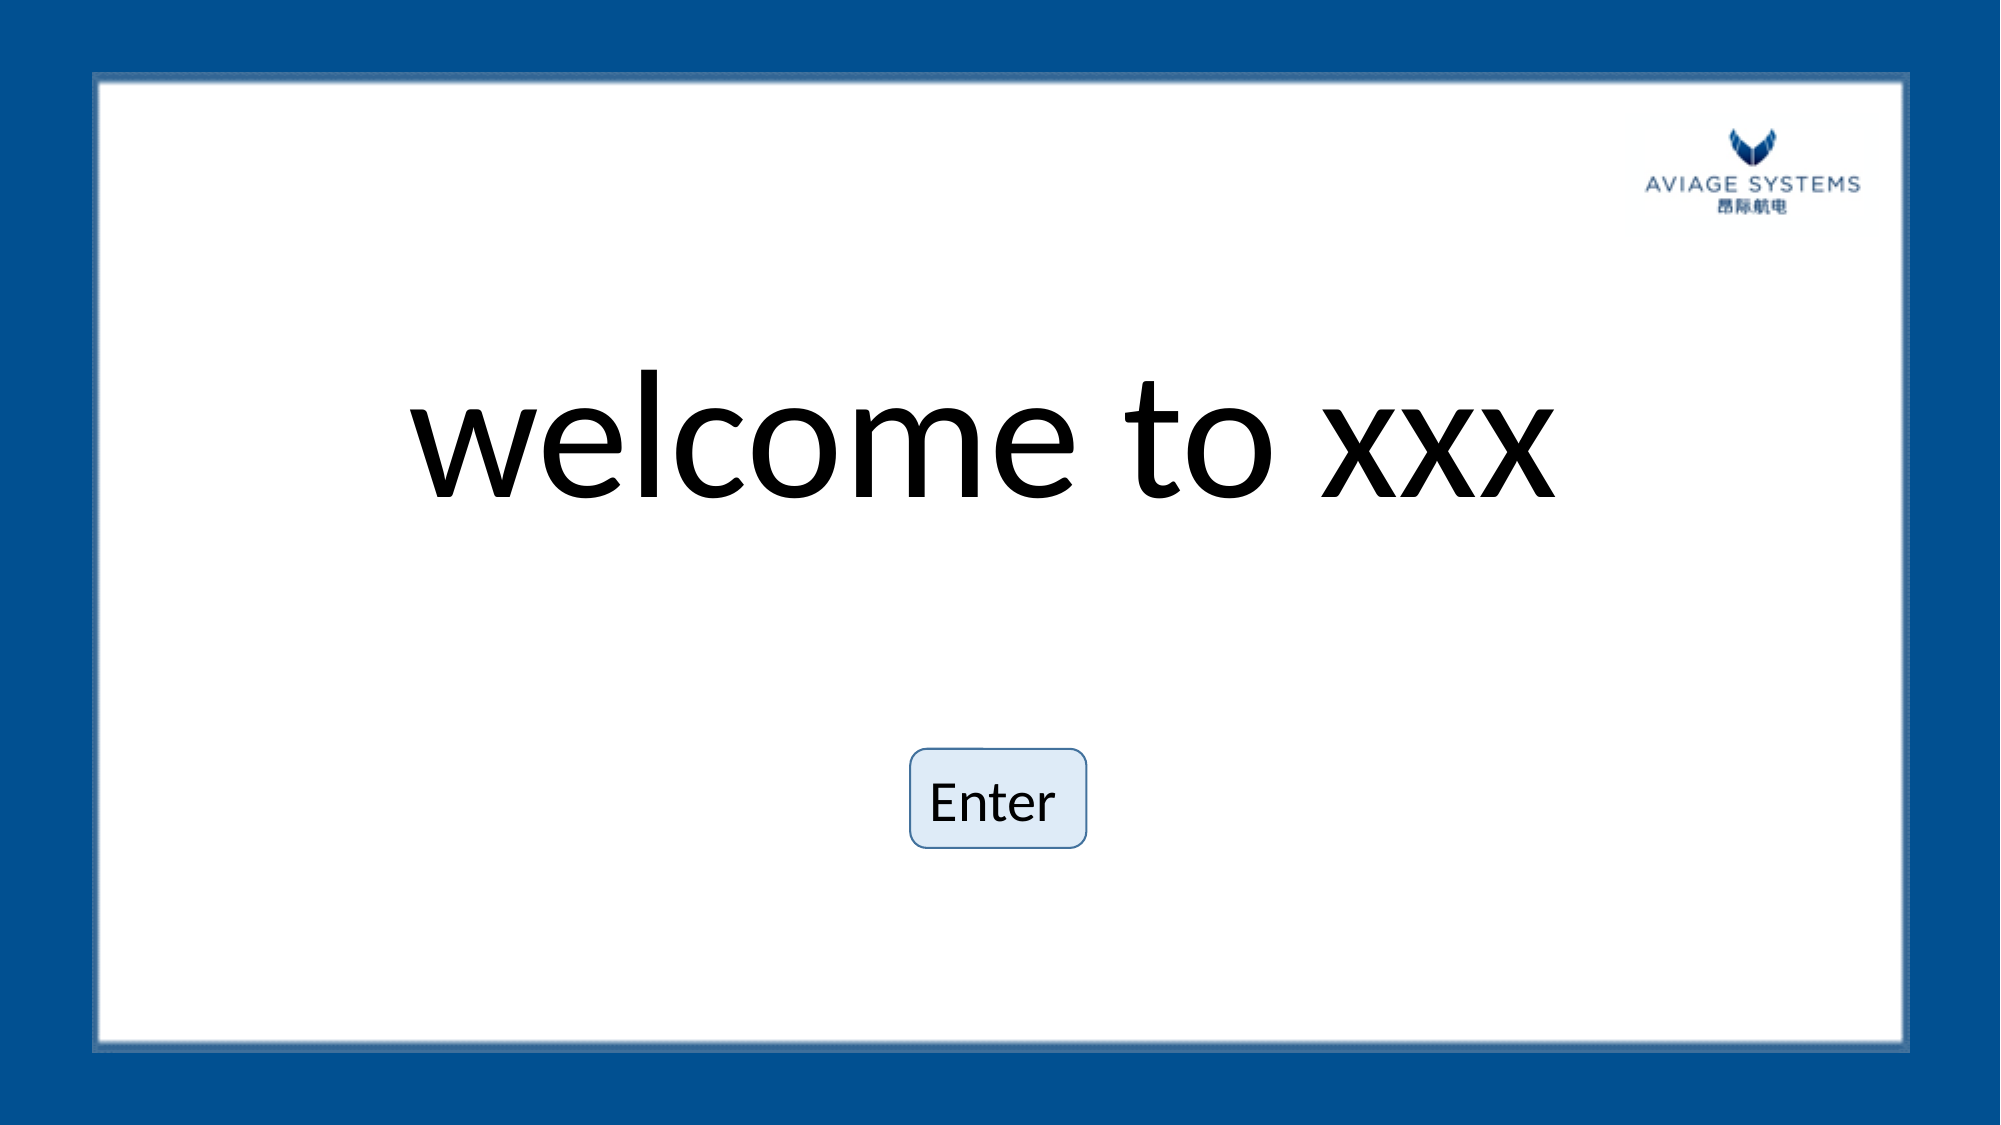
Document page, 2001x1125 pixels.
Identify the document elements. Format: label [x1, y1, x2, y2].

picture [92, 72, 1910, 1053]
